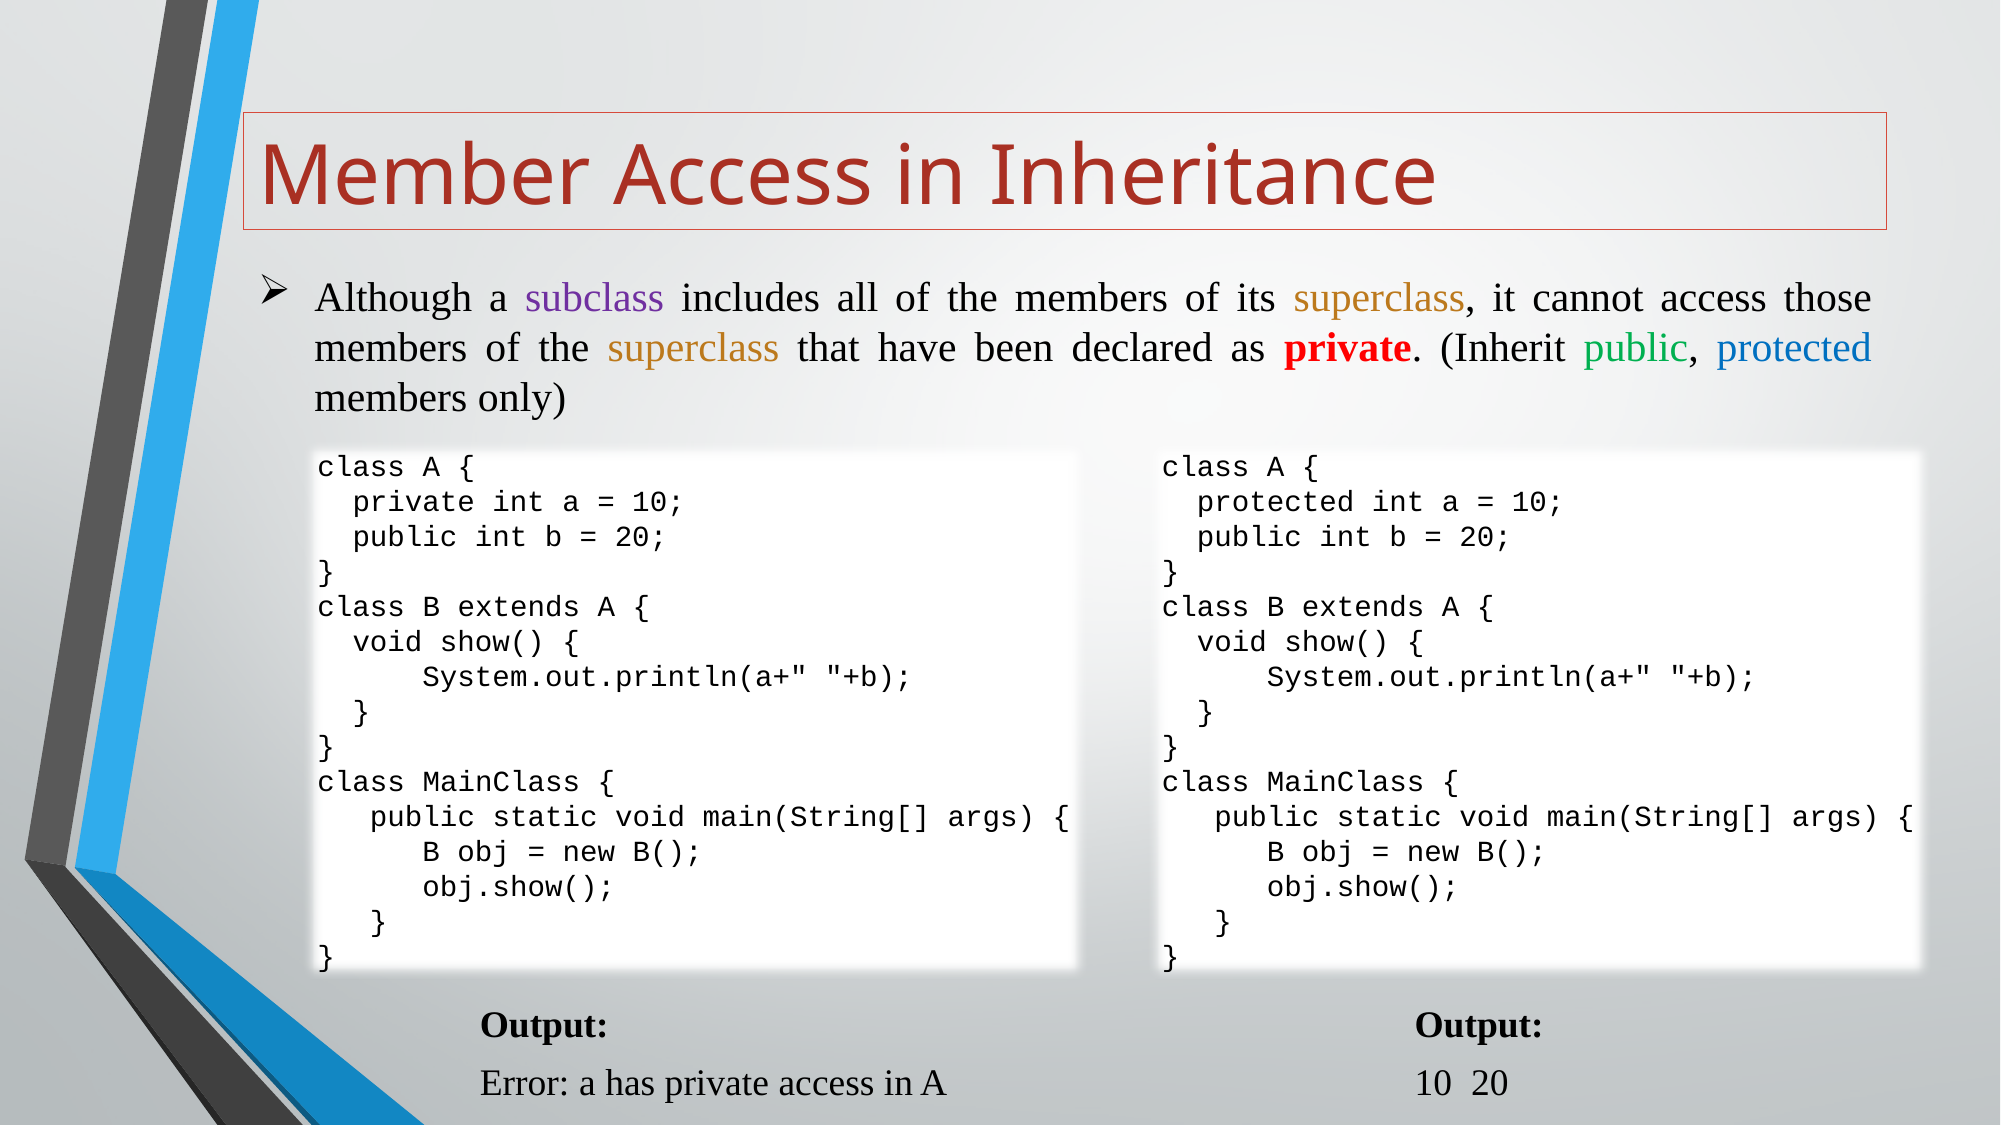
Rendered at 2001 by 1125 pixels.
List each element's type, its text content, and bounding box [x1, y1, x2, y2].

text_box Output: 10 20 [1399, 992, 2000, 1110]
text_box Output: Error: a has private access in A [465, 992, 1066, 1110]
text_box class A { protected int a = 10; public int b = 20; } class B extends A { void show() { System.out.println(a+" "+b); } } class MainClass { public static void main(String[] args) { B obj = new B(); obj.show(); } } [1164, 458, 1915, 964]
title Member Access in Inheritance [243, 112, 1887, 230]
text_box Although a subclass includes all of the members of its superclass, it cannot access those members of the superclass that have been declared as private. (Inherit public, protected members only) [243, 262, 1887, 428]
text_box class A { private int a = 10; public int b = 20; } class B extends A { void show() { System.out.println(a+" "+b); } } class MainClass { public static void main(String[] args) { B obj = new B(); obj.show(); } } [320, 458, 1071, 964]
